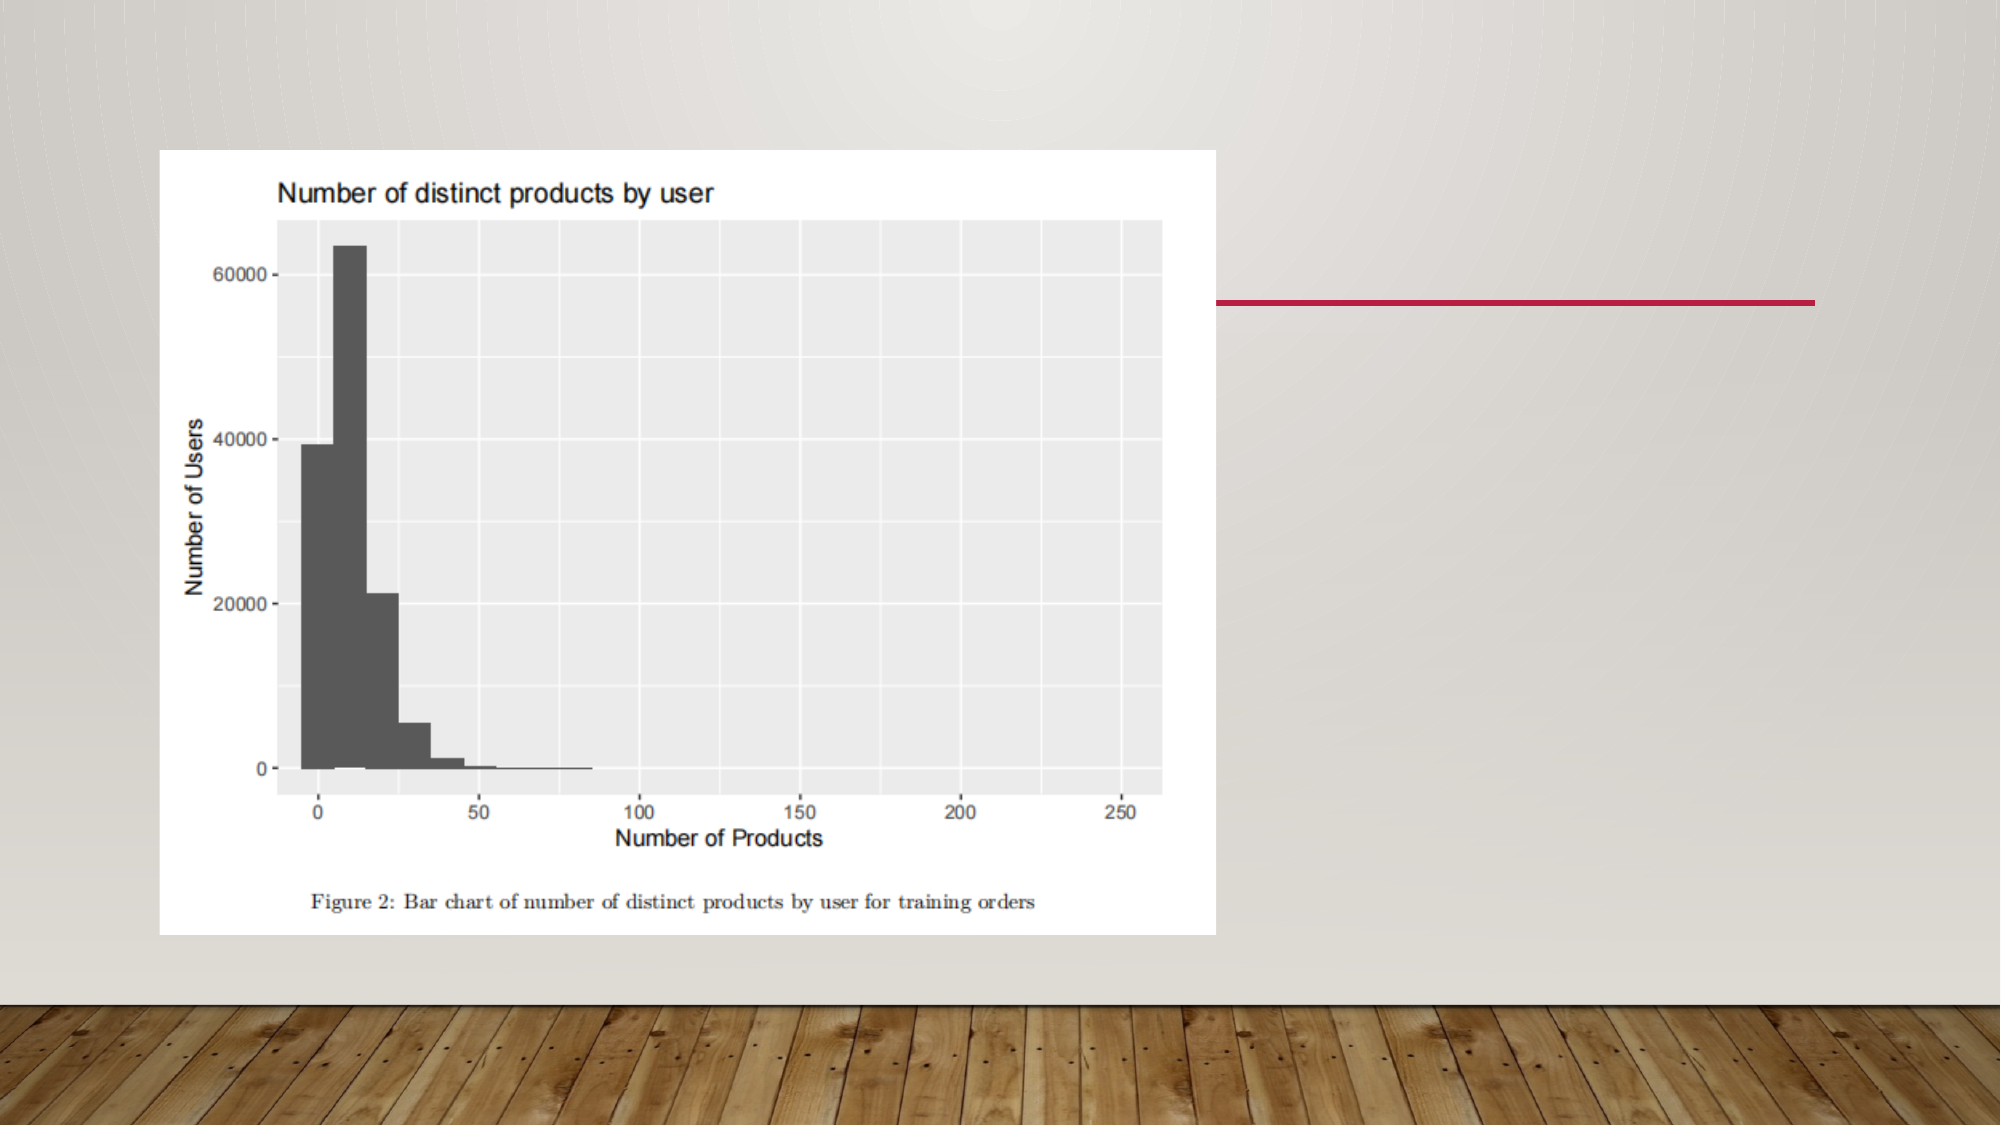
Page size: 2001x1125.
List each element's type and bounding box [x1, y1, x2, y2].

list [159, 149, 1217, 936]
picture [0, 1005, 2000, 1125]
